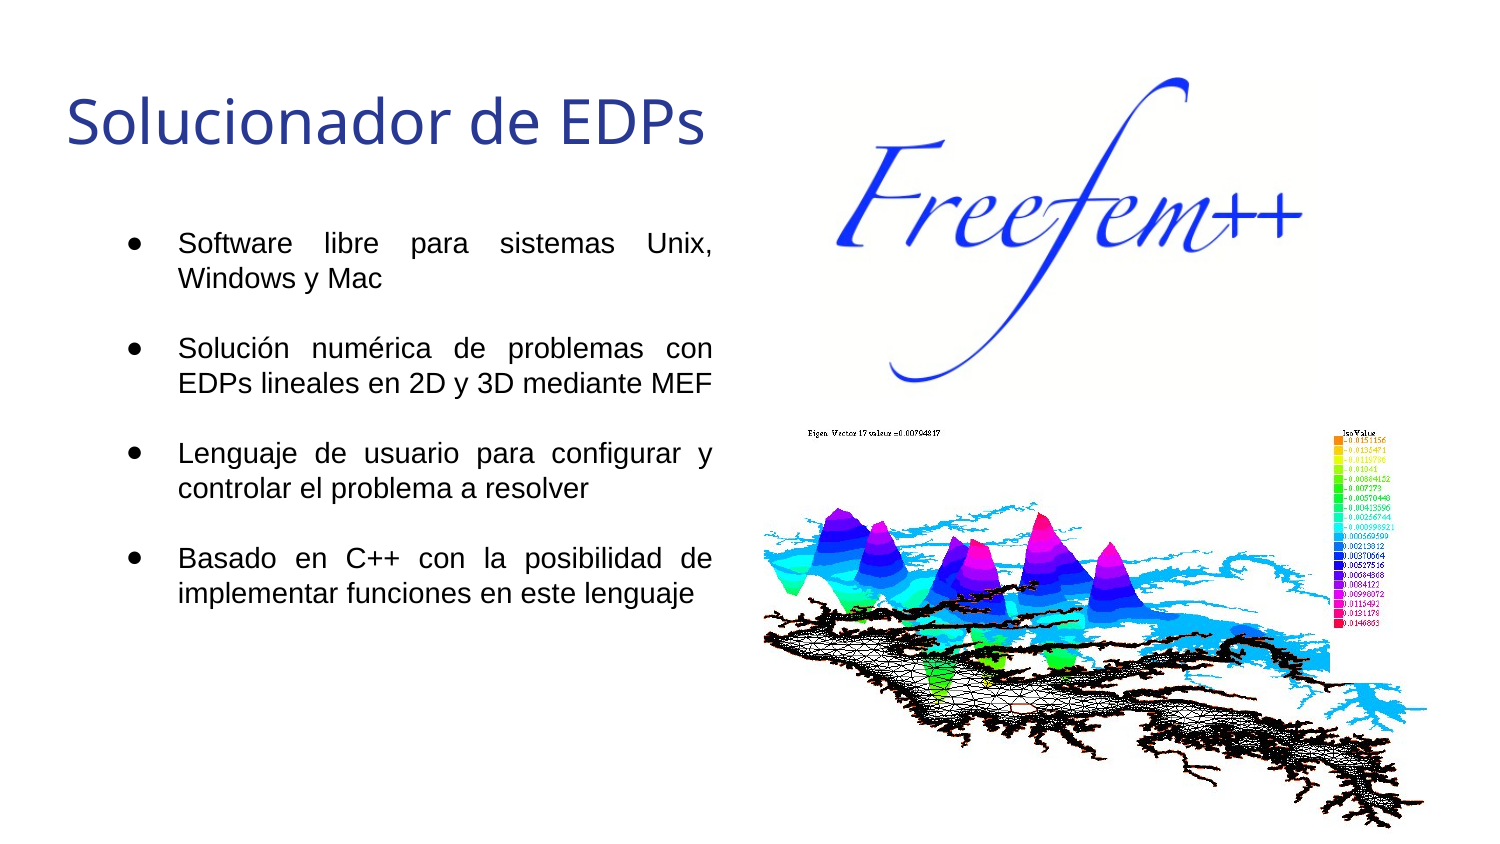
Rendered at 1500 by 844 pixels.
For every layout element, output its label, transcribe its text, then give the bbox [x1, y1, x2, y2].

title Solucionador de EDPs [51, 67, 1449, 167]
picture [763, 422, 1434, 834]
picture [820, 77, 1315, 397]
text_box Software libre para sistemas Unix, Windows y Mac Solución numérica de problemas con EDPs lineales en 2D y 3D mediante MEF Lenguaje de usuario para configurar y controlar el problema a resolver Basado en C++ con la posibilidad de implementar funciones en este lenguaje [87, 209, 729, 728]
